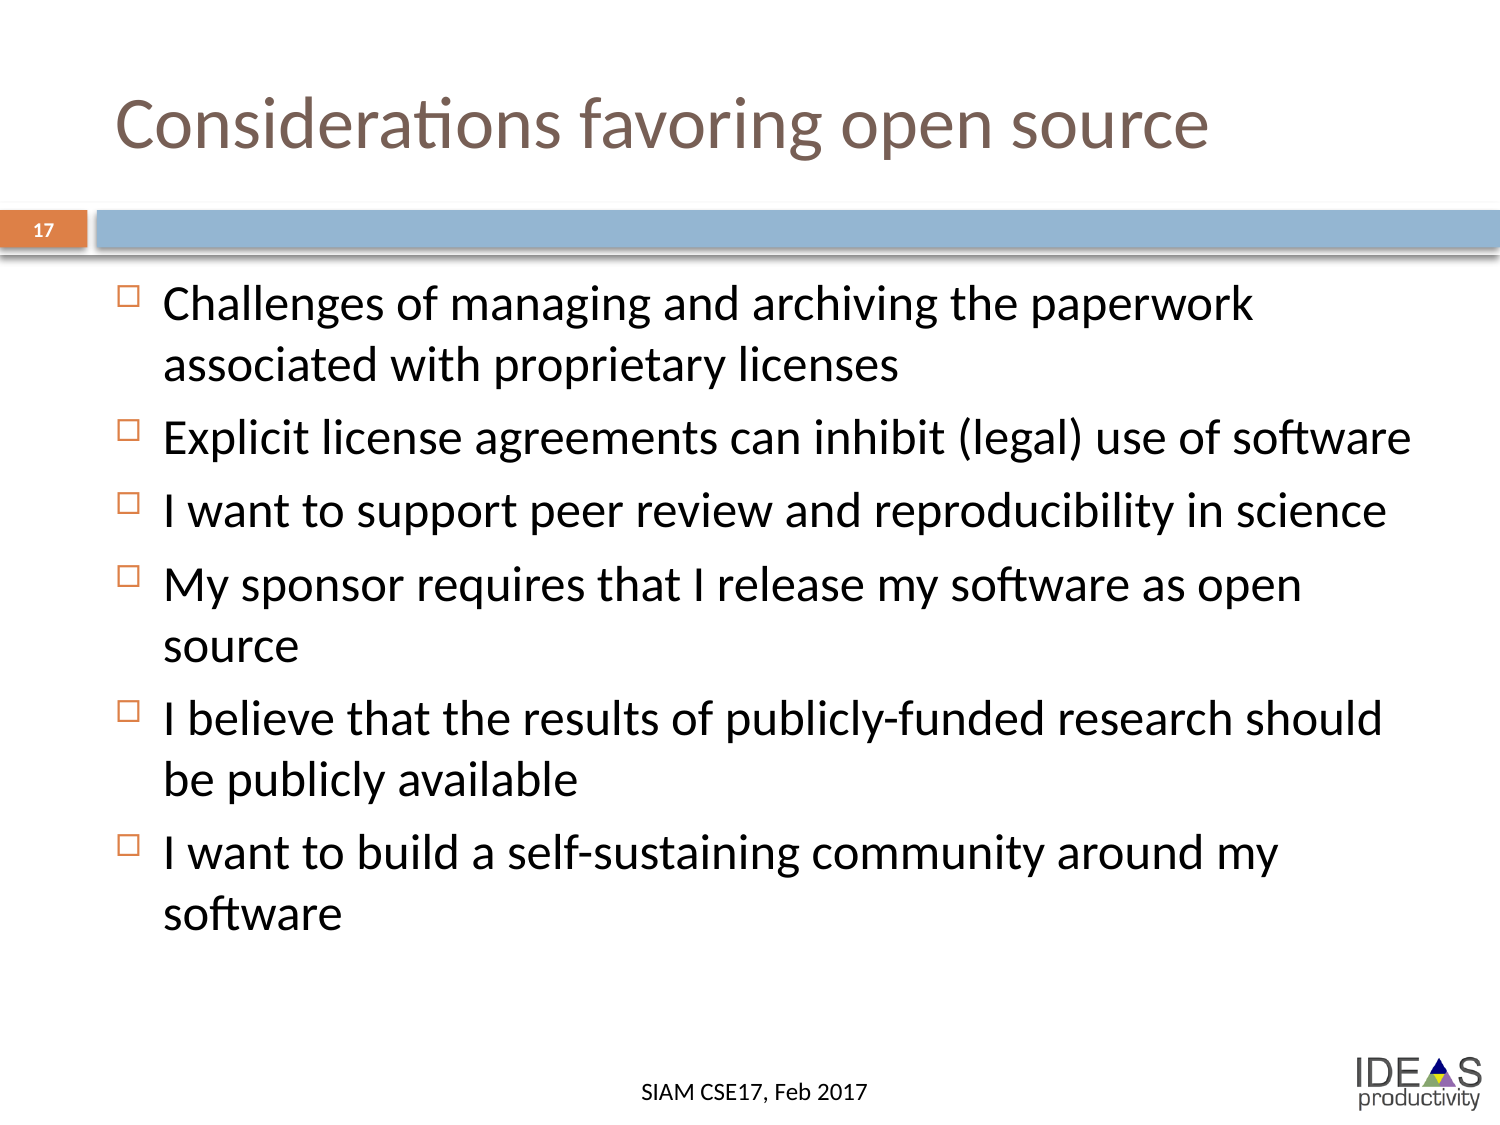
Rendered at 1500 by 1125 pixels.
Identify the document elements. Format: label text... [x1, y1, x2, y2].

picture [1351, 1052, 1486, 1115]
title Considerations favoring open source [100, 37, 1438, 200]
footer SIAM CSE17, Feb 2017 [505, 1068, 1005, 1105]
list Challenges of managing and archiving the paperwork associated with proprietary licenses Explicit license agreements can inhibit (legal) use of software I want to support peer review and reproducibility in science My sponsor requires that I release my software as open source I believe that the results of publicly-funded research should be publicly available I want to build a self-sustaining community around my software [100, 262, 1438, 1000]
slide_number 17 [0, 208, 88, 249]
